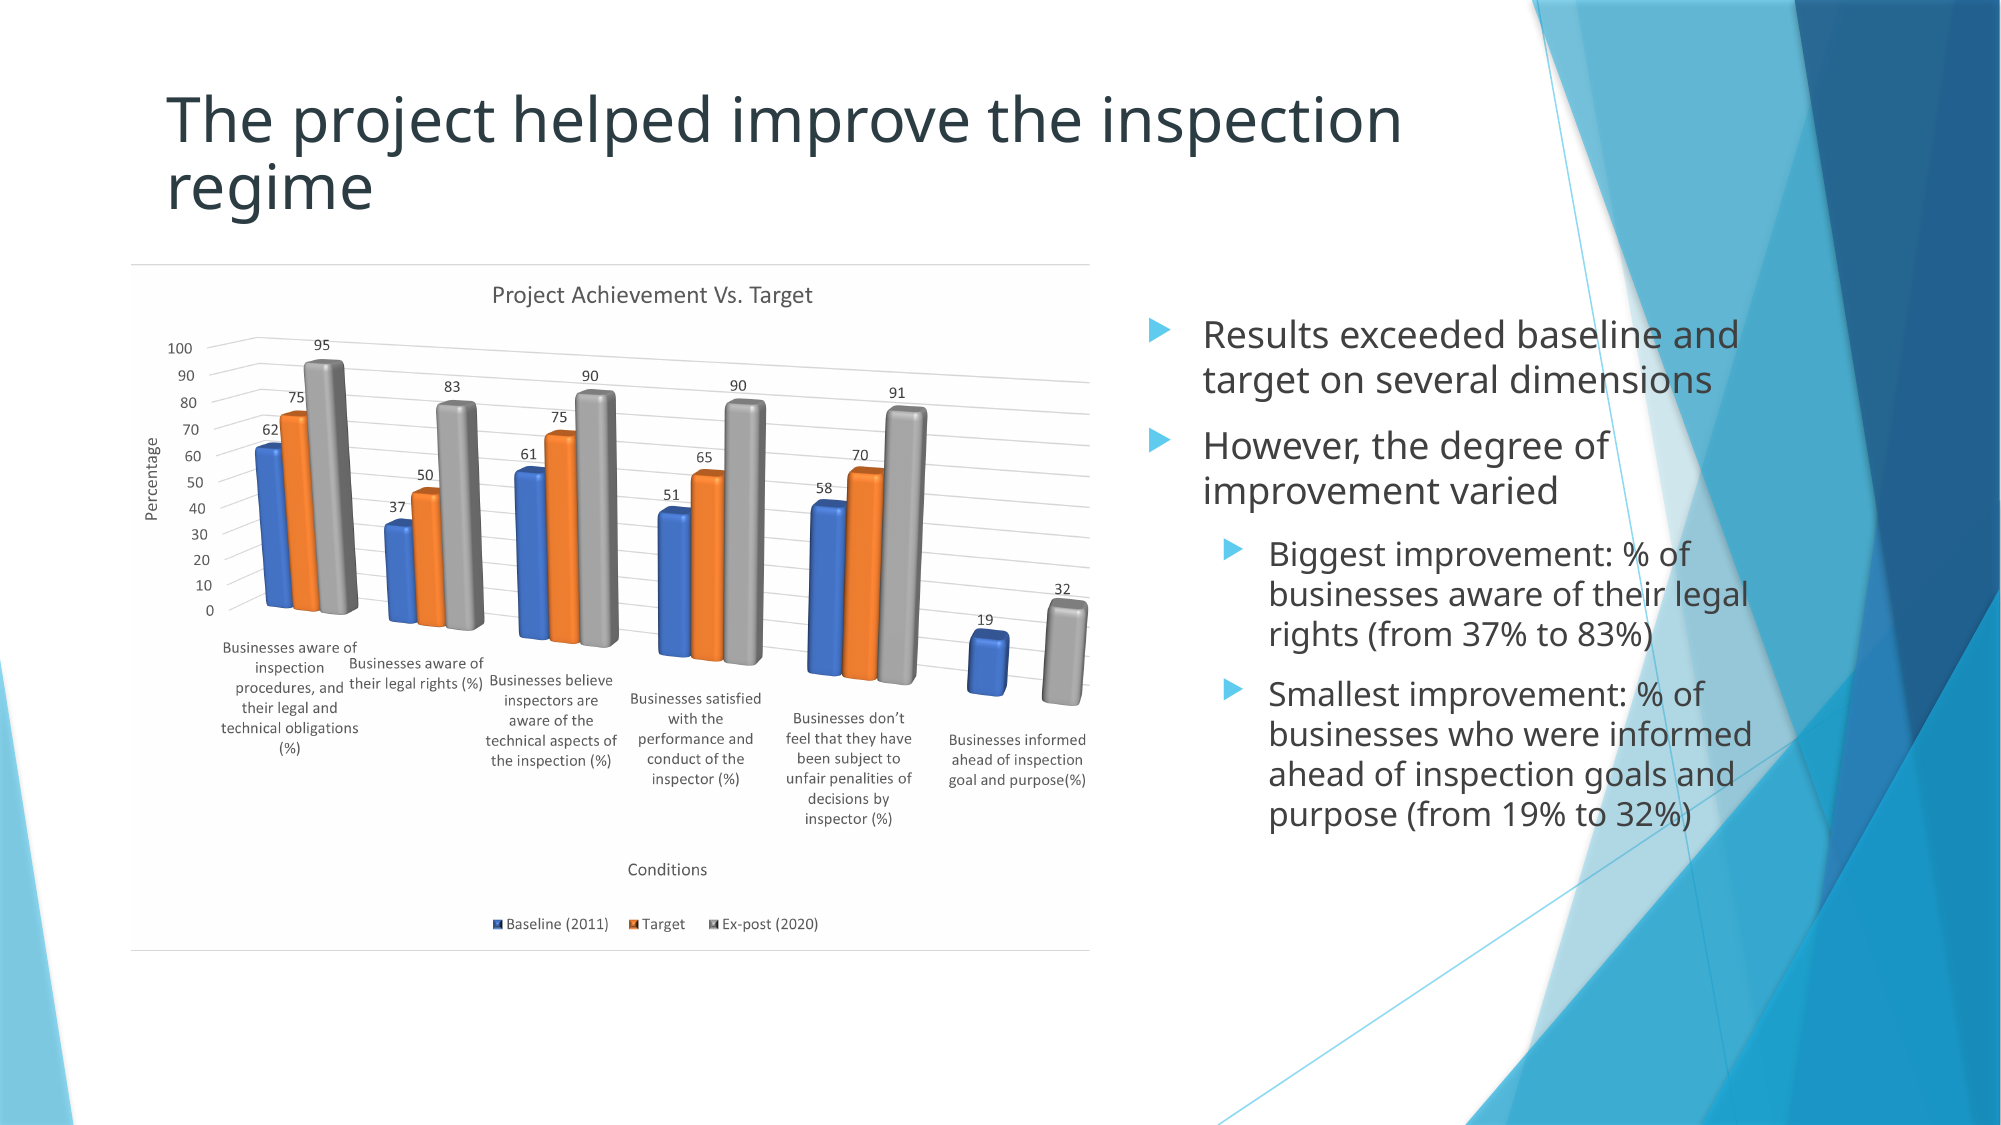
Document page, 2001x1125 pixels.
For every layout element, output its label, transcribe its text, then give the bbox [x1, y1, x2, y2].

title The project helped improve the inspection regime [151, 99, 1617, 212]
list Results exceeded baseline and target on several dimensions However, the degree of improvement varied Biggest improvement: % of businesses aware of their legal rights (from 37% to 83%) Smallest improvement: % of businesses who were informed ahead of inspection goals and purpose (from 19% to 32%) [1131, 303, 1819, 941]
picture [130, 263, 1091, 951]
